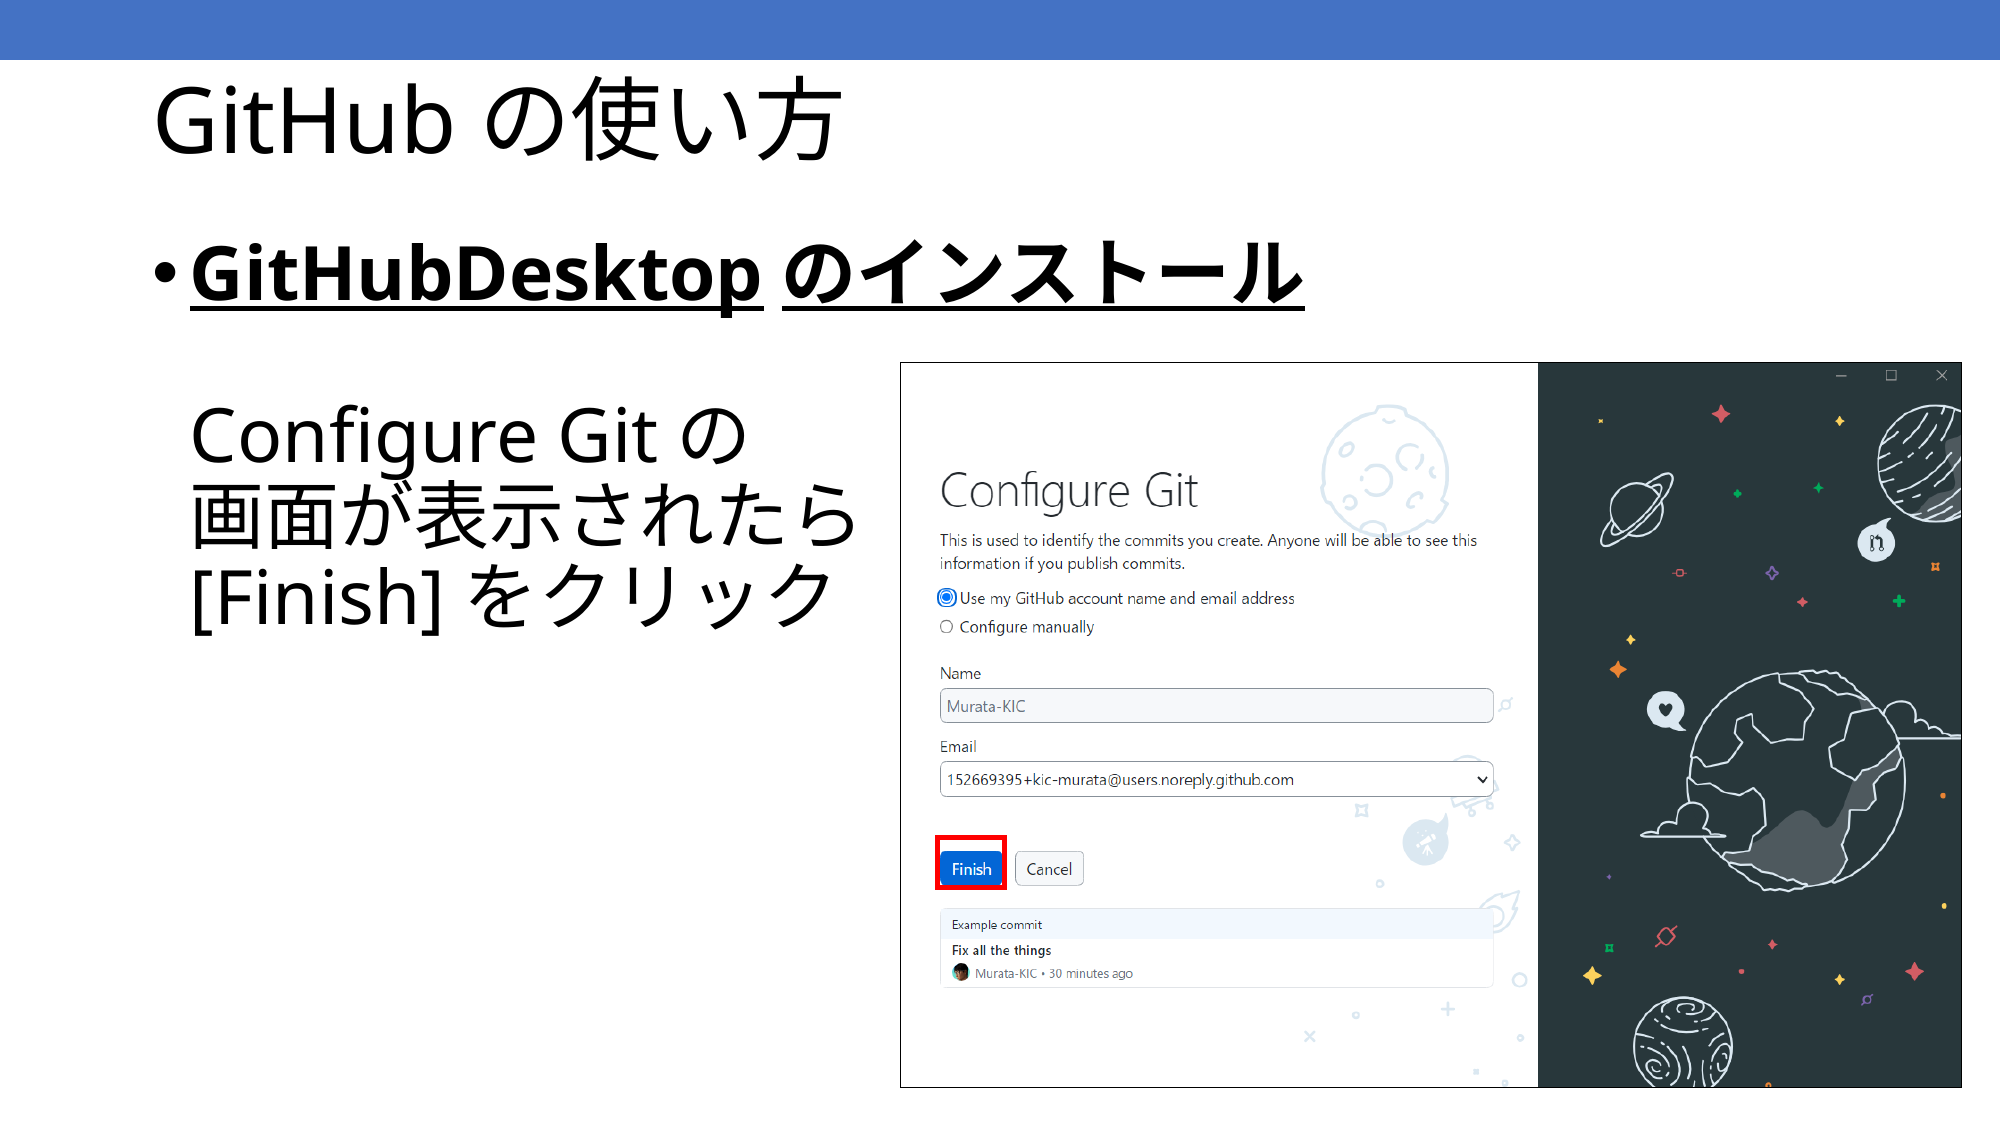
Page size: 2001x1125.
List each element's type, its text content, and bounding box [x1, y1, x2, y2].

picture [899, 362, 1962, 1088]
title GitHubの使い方 [137, 59, 1863, 188]
list GitHubDesktopのインストール Configure Gitの 画面が表示されたら [Finish]をクリック [137, 228, 1925, 1029]
